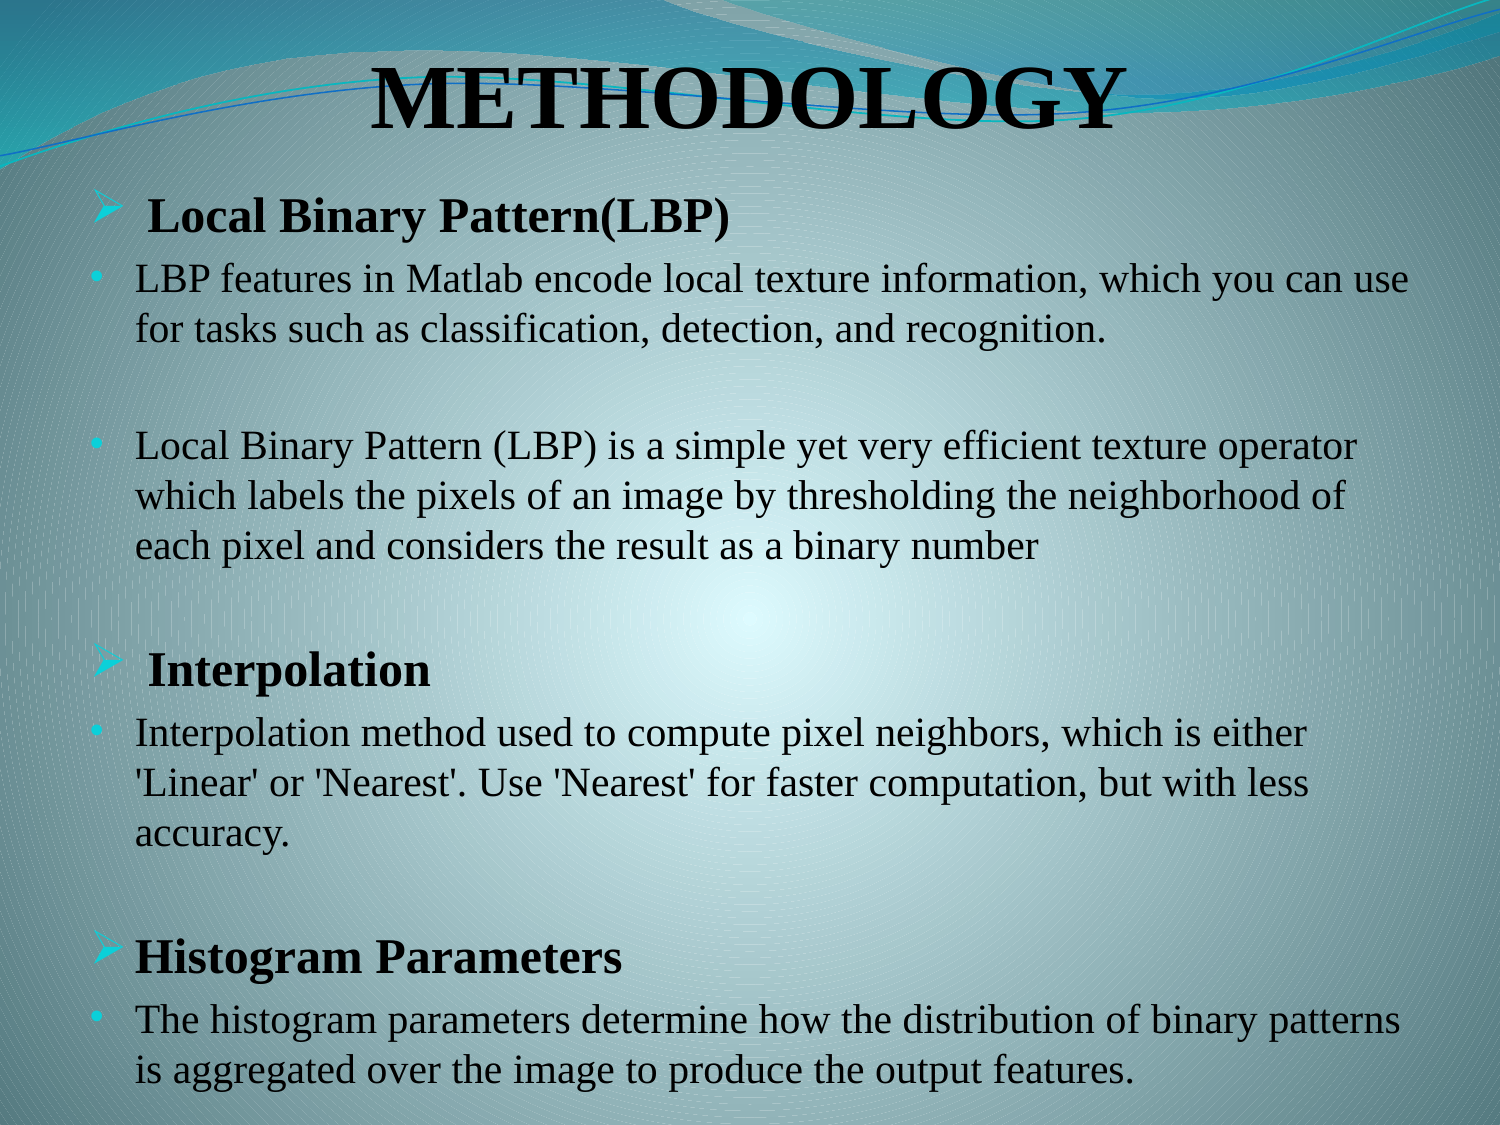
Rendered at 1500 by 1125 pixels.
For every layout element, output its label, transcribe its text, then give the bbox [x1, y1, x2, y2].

list Local Binary Pattern(LBP) LBP features in Matlab encode local texture information, which you can use for tasks such as classification, detection, and recognition. Local Binary Pattern (LBP) is a simple yet very efficient texture operator which labels the pixels of an image by thresholding the neighborhood of each pixel and considers the result as a binary number Interpolation Interpolation method used to compute pixel neighbors, which is either 'Linear' or 'Nearest'. Use 'Nearest' for faster computation, but with less accuracy. Histogram Parameters The histogram parameters determine how the distribution of binary patterns is aggregated over the image to produce the output features. [75, 174, 1438, 1100]
title METHODOLOGY [75, 24, 1425, 147]
